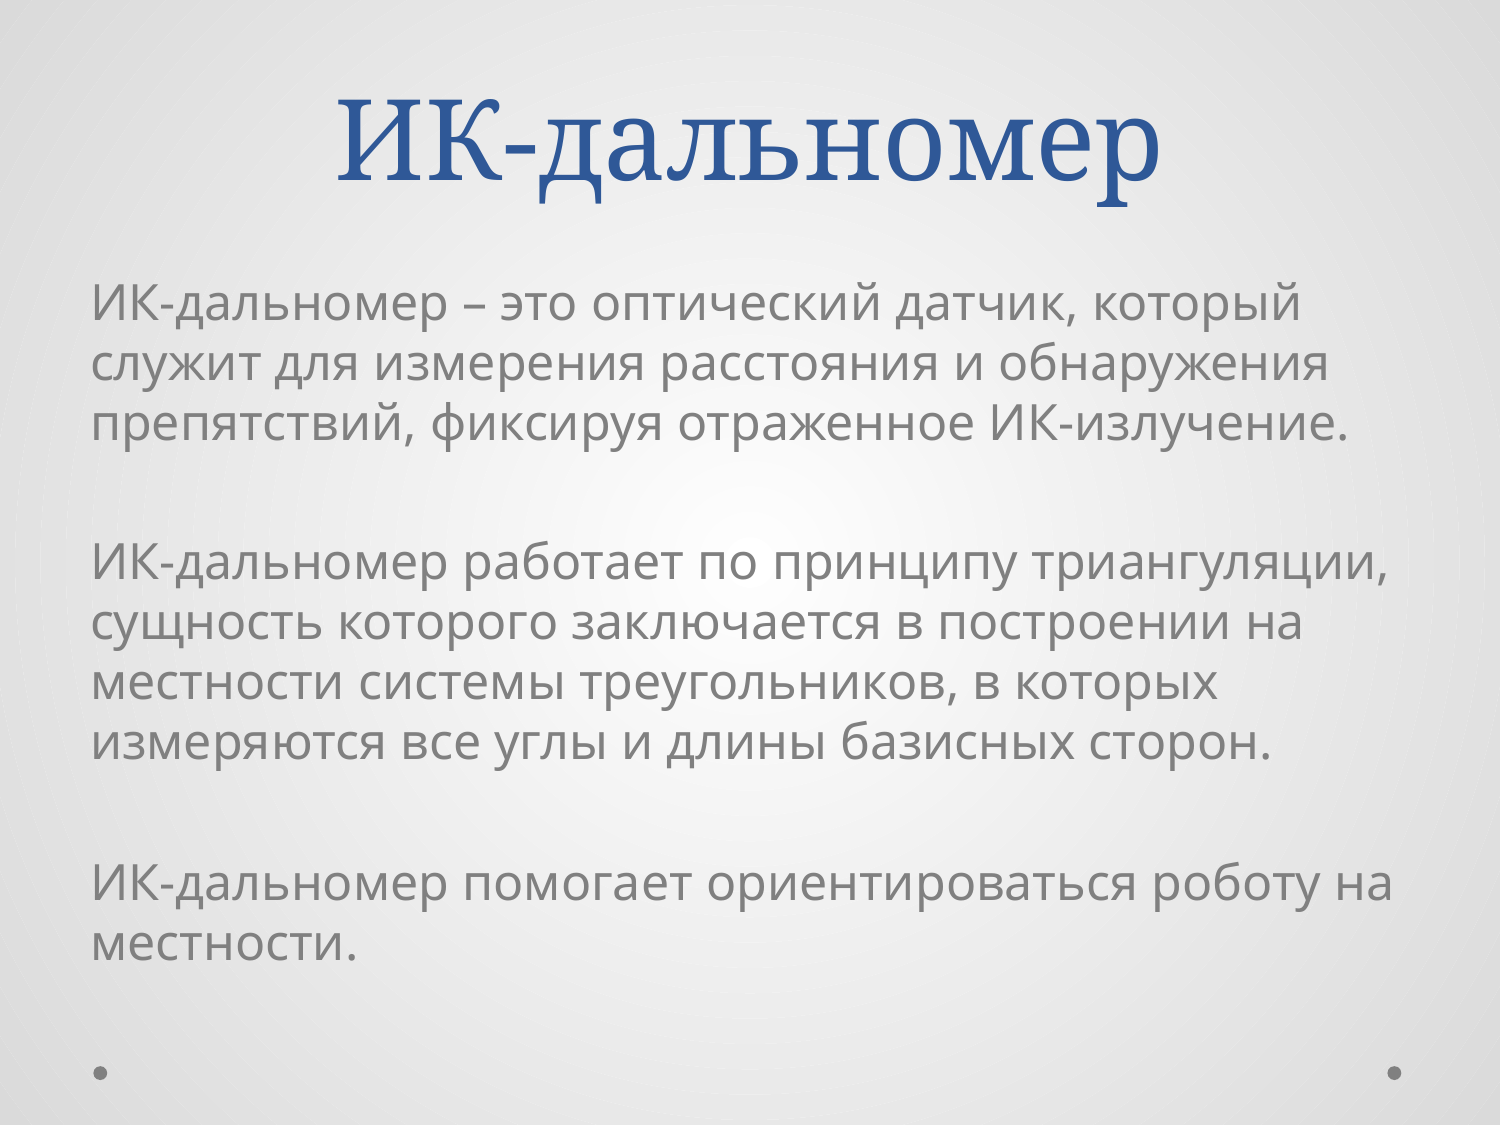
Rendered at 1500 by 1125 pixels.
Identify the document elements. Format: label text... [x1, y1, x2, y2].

list ИК-дальномер – это оптический датчик, который служит для измерения расстояния и обнаружения препятствий, фиксируя отраженное ИК-излучение. ИК-дальномер работает по принципу триангуляции, сущность которого заключается в построении на местности системы треугольников, в которых измеряются все углы и длины базисных сторон. ИК-дальномер помогает ориентироваться роботу на местности. [75, 262, 1425, 1005]
title ИК-дальномер [75, 0, 1425, 211]
